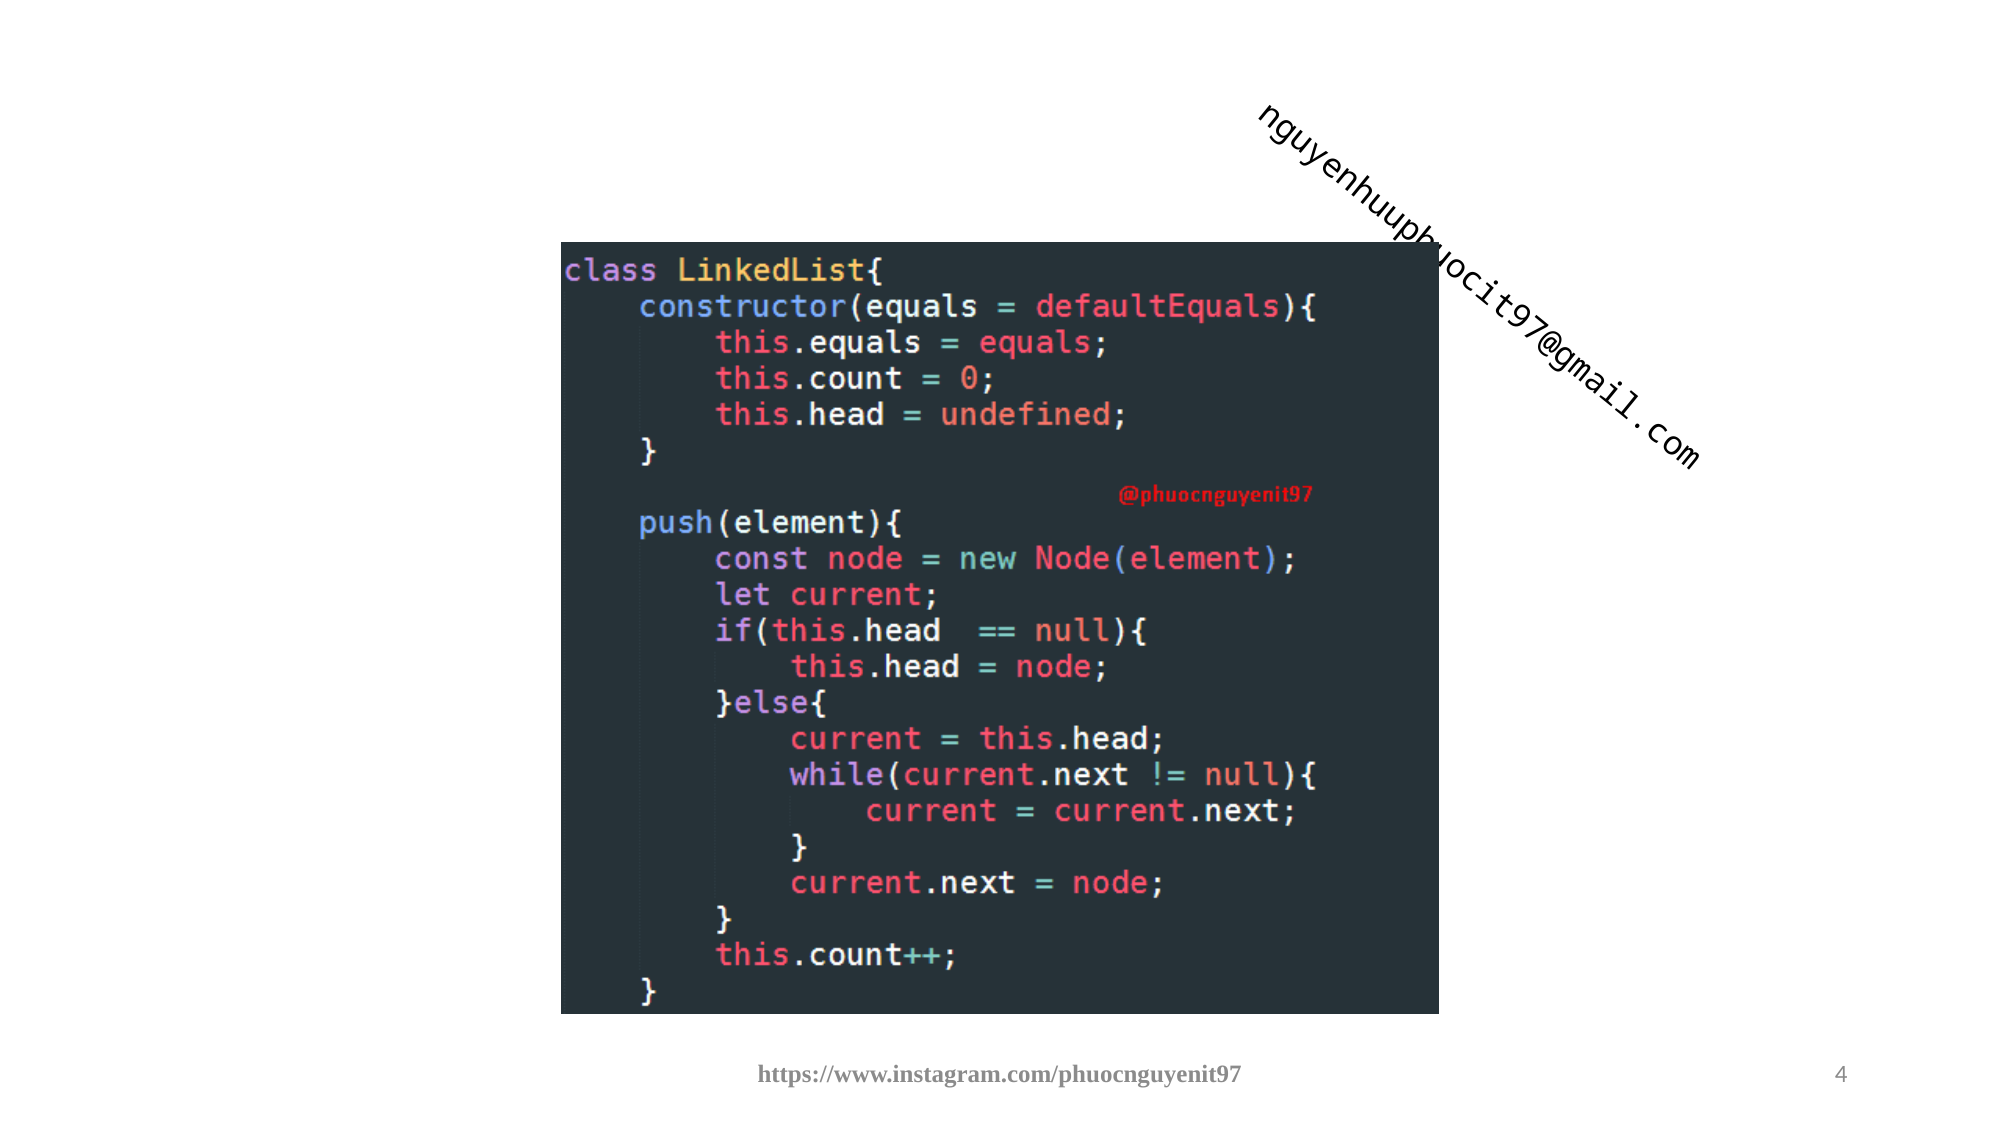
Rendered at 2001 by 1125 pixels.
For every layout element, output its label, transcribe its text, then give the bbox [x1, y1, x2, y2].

footer https://www.instagram.com/phuocnguyenit97 [662, 1042, 1338, 1103]
slide_number 4 [1412, 1042, 1863, 1103]
picture [561, 242, 1439, 1014]
